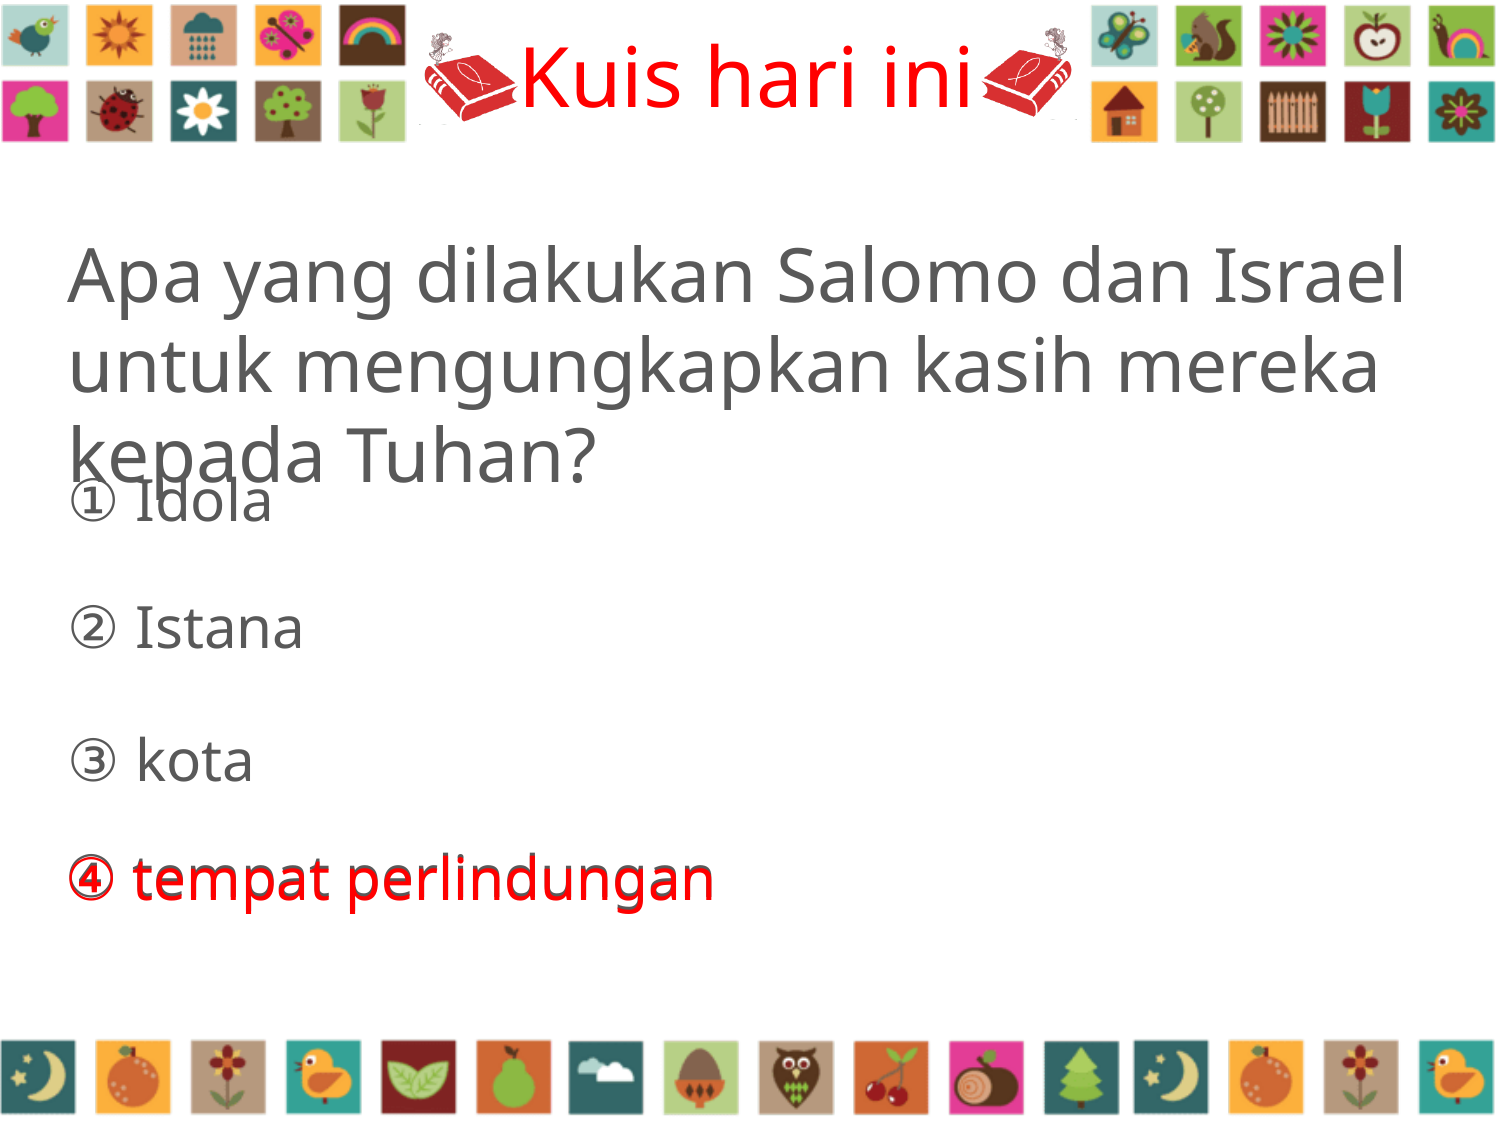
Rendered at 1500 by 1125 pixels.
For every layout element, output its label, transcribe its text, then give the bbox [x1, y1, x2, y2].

text_box Apa yang dilakukan Salomo dan Israel untuk mengungkapkan kasih mereka kepada Tuhan? [53, 219, 1436, 456]
picture [0, 3, 550, 150]
picture [950, 3, 1500, 150]
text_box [0, 1028, 1500, 1118]
text_box ④ tempat perlindungan [50, 834, 1480, 919]
text_box ③ kota [53, 716, 1483, 801]
text_box ① Idola [53, 456, 1436, 541]
text_box ② Istana [53, 582, 1436, 668]
text_box Kuis hari ini [547, 16, 1078, 131]
